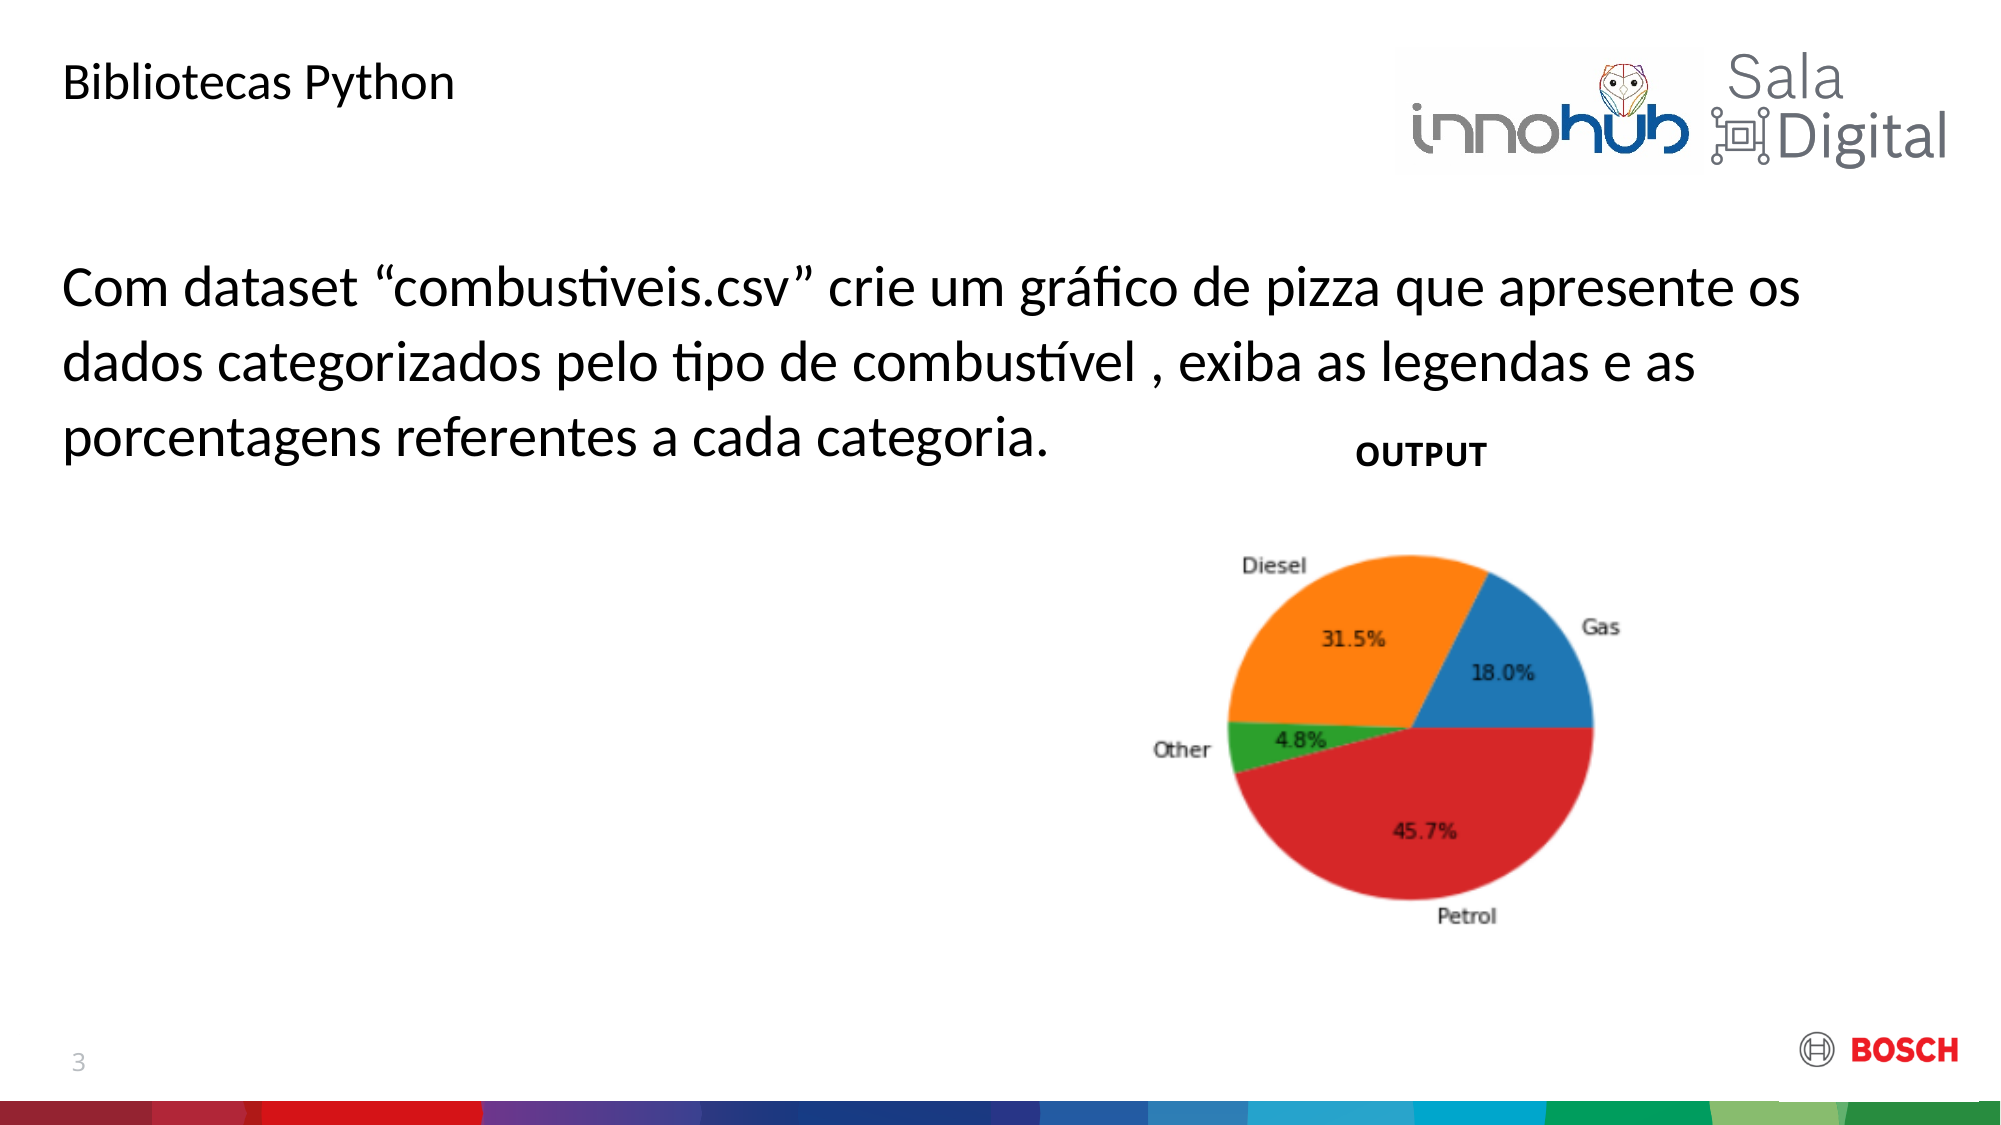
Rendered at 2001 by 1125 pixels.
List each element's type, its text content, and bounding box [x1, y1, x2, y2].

picture [1395, 47, 1953, 175]
picture [1139, 502, 1652, 956]
picture [1545, 996, 2001, 1125]
picture [0, 1006, 1414, 1125]
text_box OUTPUT [1354, 419, 1522, 502]
list Com dataset “combustiveis.csv” crie um gráfico de pizza que apresente os dados categorizados pelo tipo de combustível , exiba as legendas e as porcentagens referentes a cada categoria. [47, 236, 1953, 997]
slide_number 3 [48, 1026, 102, 1101]
list Bibliotecas Python [47, 47, 1395, 119]
